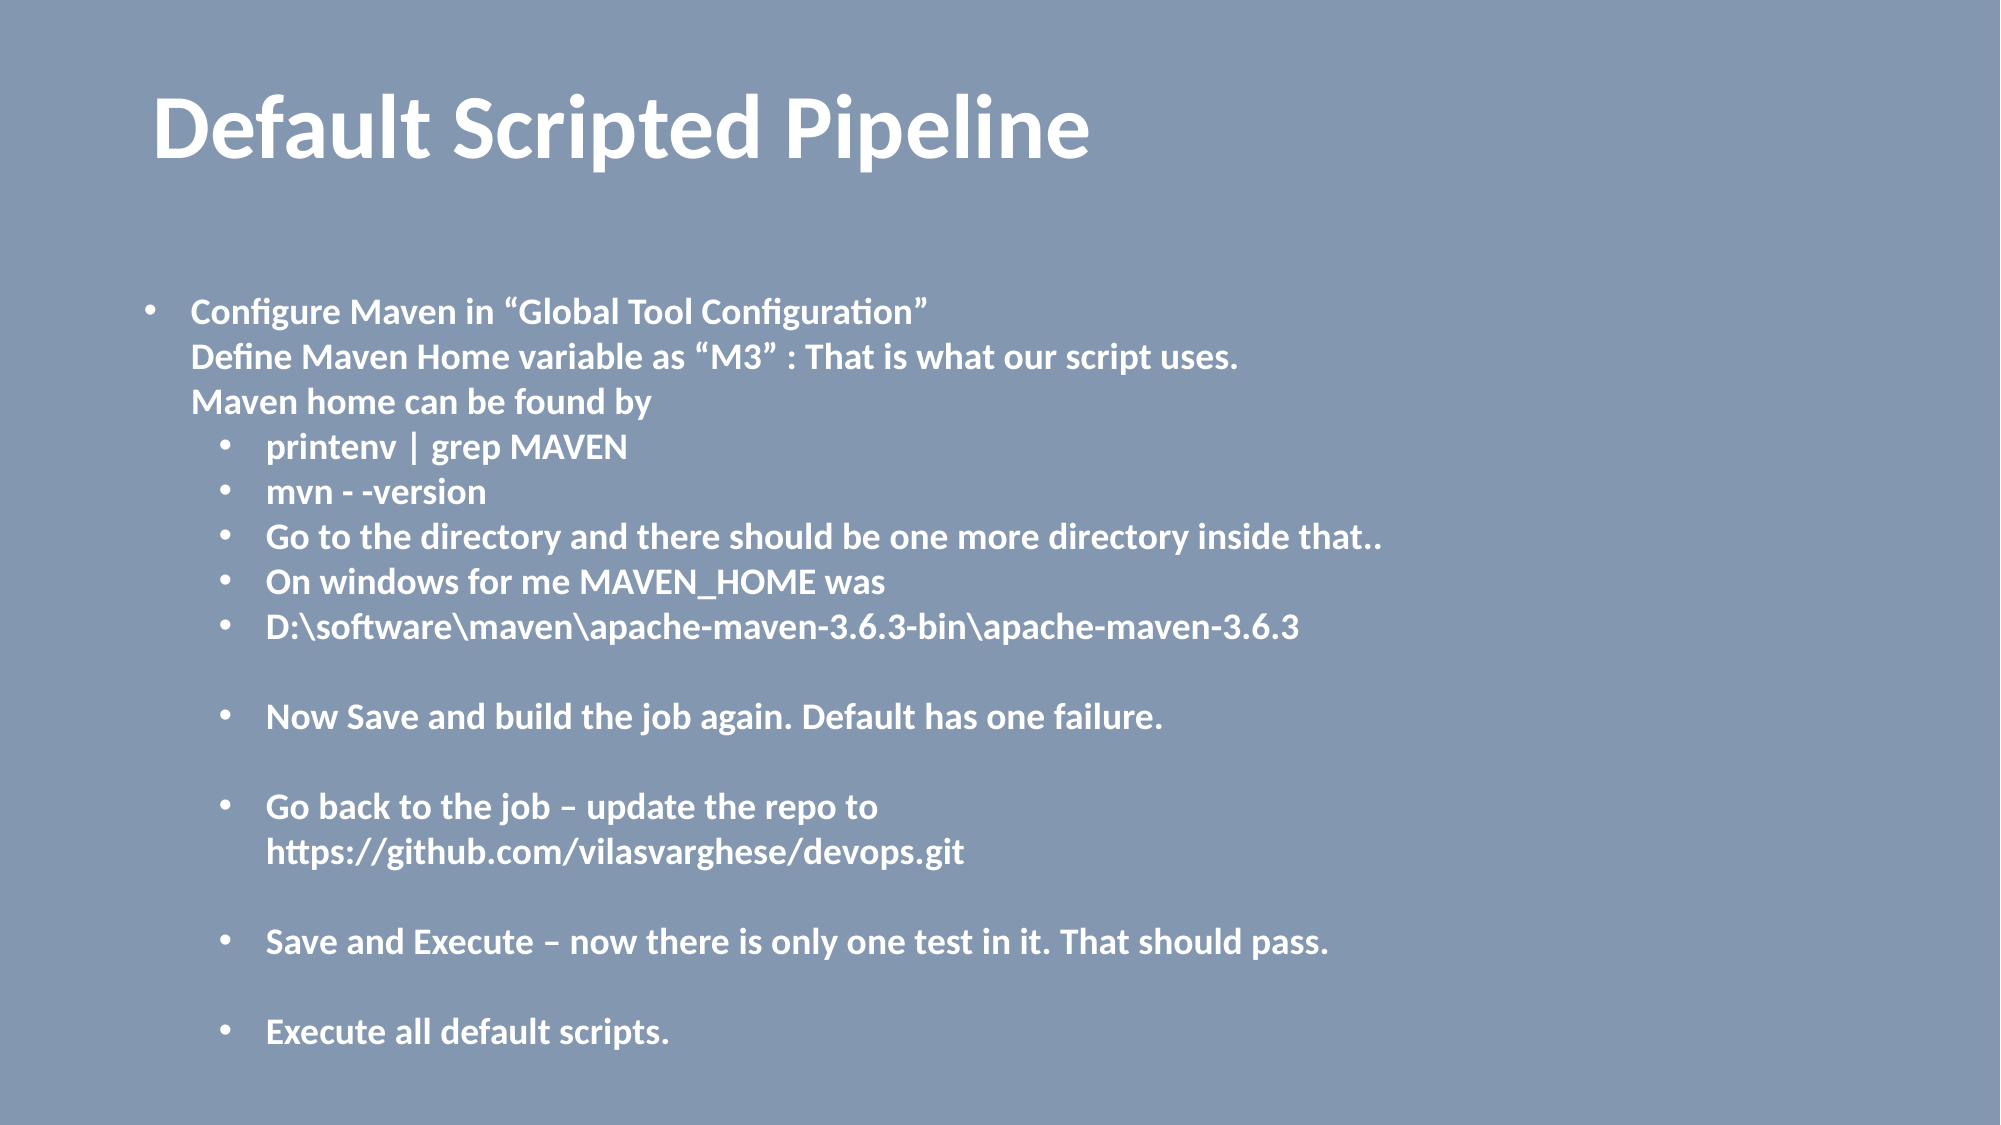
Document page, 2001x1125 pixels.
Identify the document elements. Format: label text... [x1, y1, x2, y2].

title Default Scripted Pipeline [137, 59, 1863, 199]
text_box Configure Maven in “Global Tool Configuration” Define Maven Home variable as “M3” : That is what our script uses. Maven home can be found by printenv | grep MAVEN mvn - -version Go to the directory and there should be one more directory inside that.. On windows for me MAVEN_HOME was D:\software\maven\apache-maven-3.6.3-bin\apache-maven-3.6.3 Now Save and build the job again. Default has one failure. Go back to the job – update the repo to https://github.com/vilasvarghese/devops.git Save and Execute – now there is only one test in it. That should pass. Execute all default scripts. [129, 279, 1871, 1125]
